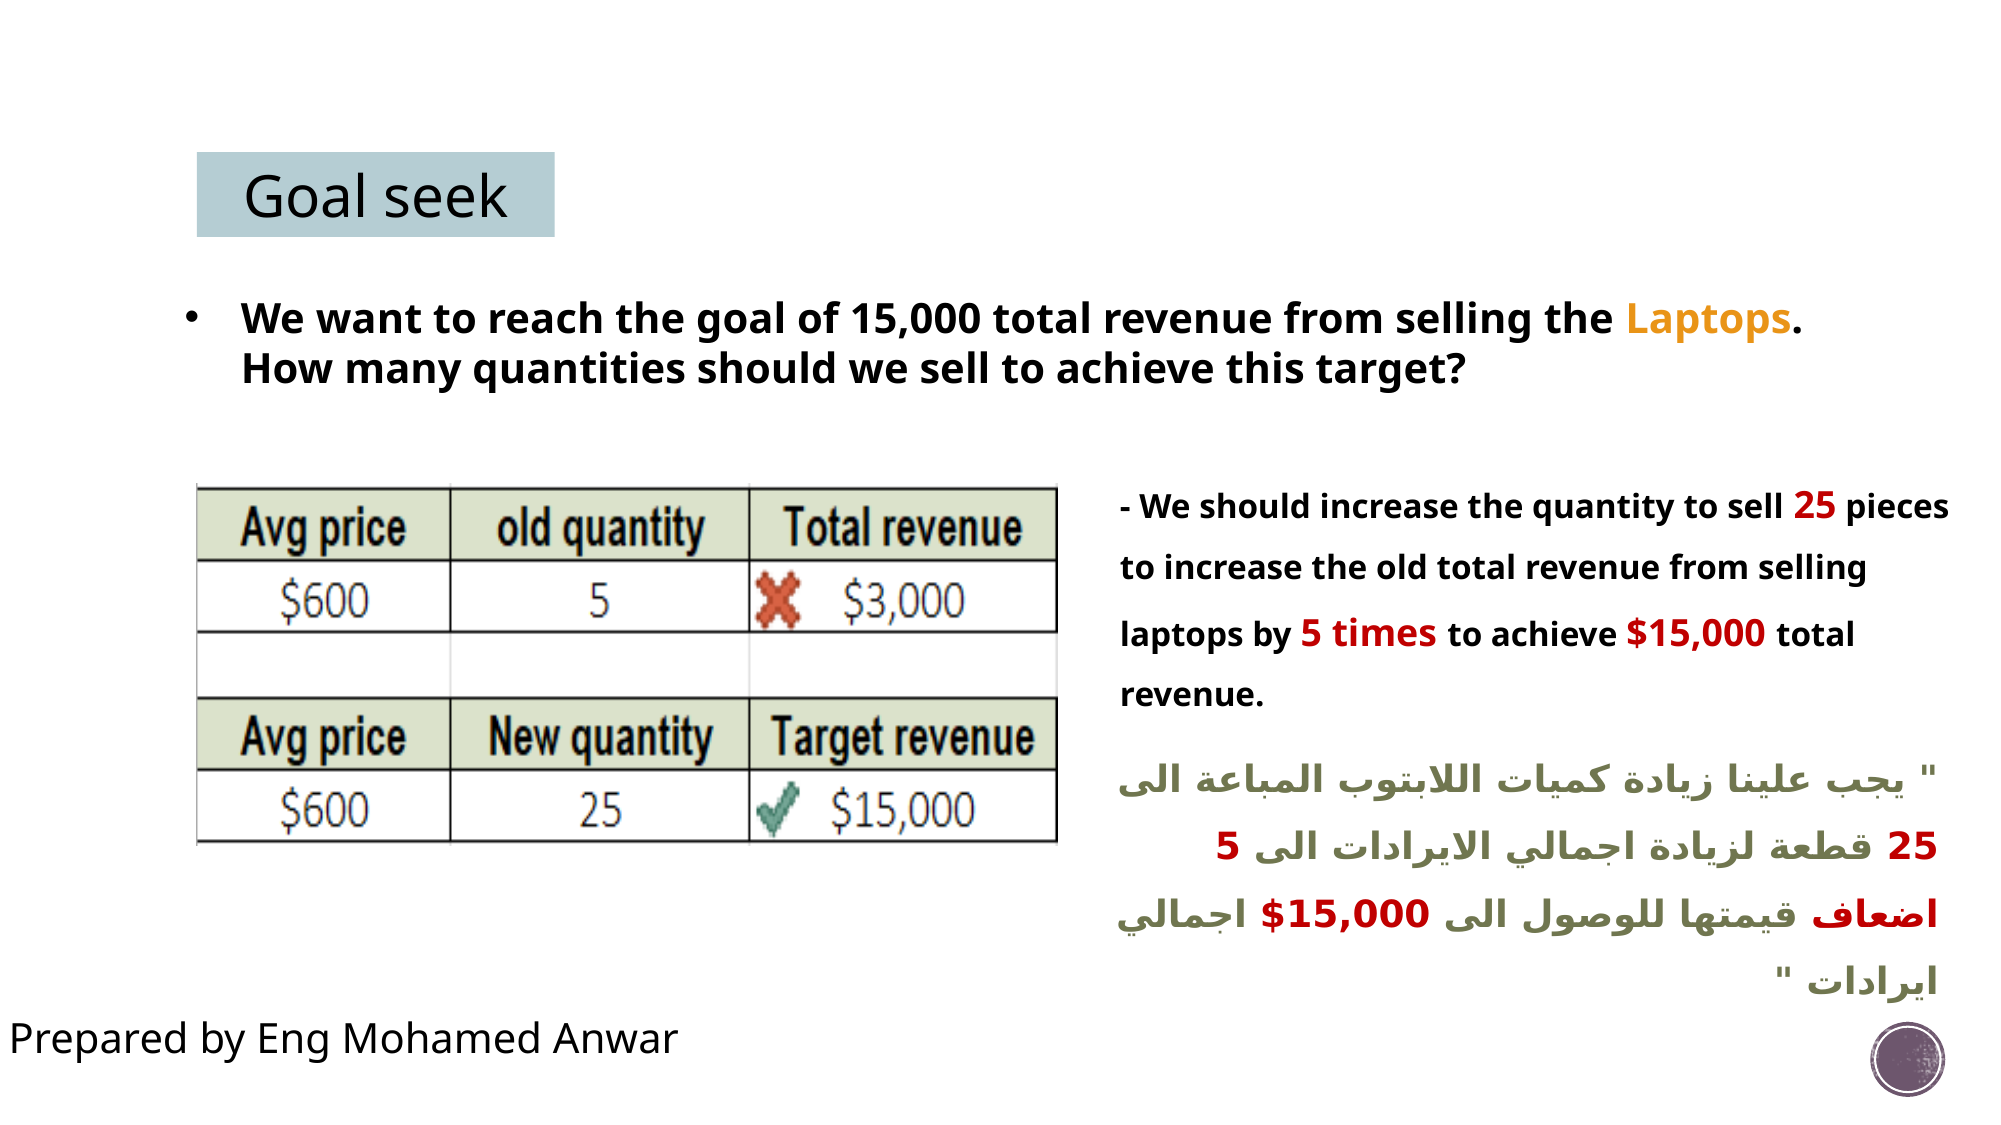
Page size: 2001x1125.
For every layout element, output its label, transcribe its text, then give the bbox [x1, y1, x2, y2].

text_box Goal seek [196, 152, 555, 237]
picture [196, 483, 1058, 846]
text_box - We should increase the quantity to sell 25 pieces to increase the old total revenue from selling laptops by 5 times to achieve $15,000 total revenue. [1105, 451, 1981, 721]
text_box " يجب علينا زيادة كميات اللابتوب المباعة الى 25 قطعة لزيادة اجمالي الايرادات الى 5 اضعاف قيمتها للوصول الى 15,000$ اجمالي ايرادات " [1093, 724, 1954, 1010]
text_box Prepared by Eng Mohamed Anwar [0, 1004, 694, 1070]
text_box We want to reach the goal of 15,000 total revenue from selling the Laptops. How many quantities should we sell to achieve this target? [169, 283, 1831, 399]
